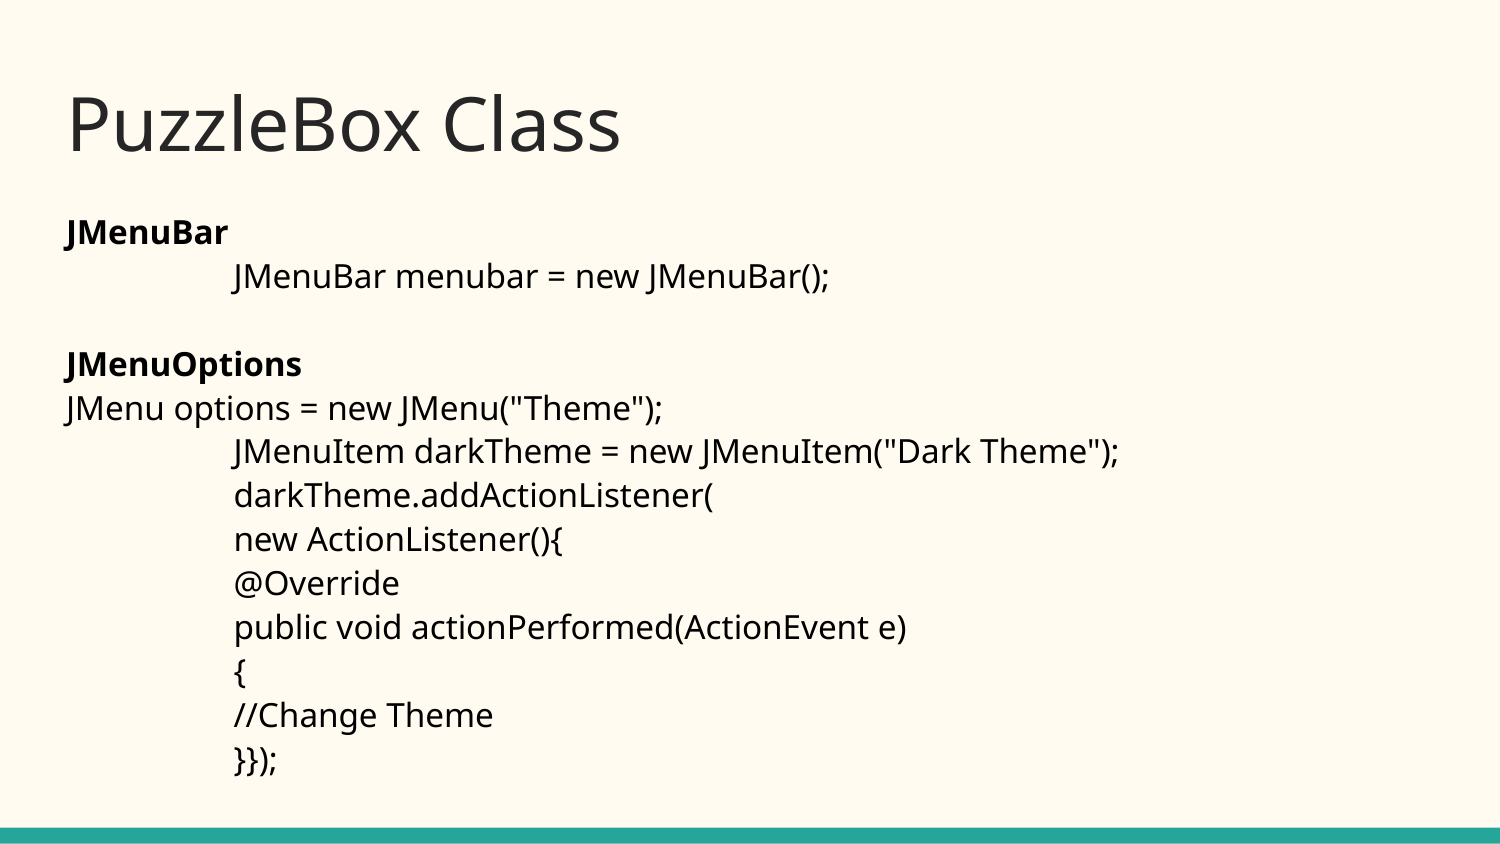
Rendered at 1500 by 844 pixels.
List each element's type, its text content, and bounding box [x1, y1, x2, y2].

list JMenuBar JMenuBar menubar = new JMenuBar(); JMenuOptions JMenu options = new JMenu("Theme"); JMenuItem darkTheme = new JMenuItem("Dark Theme"); darkTheme.addActionListener( new ActionListener(){ @Override public void actionPerformed(ActionEvent e) { //Change Theme }}); [51, 192, 1449, 750]
title PuzzleBox Class [51, 61, 1449, 163]
